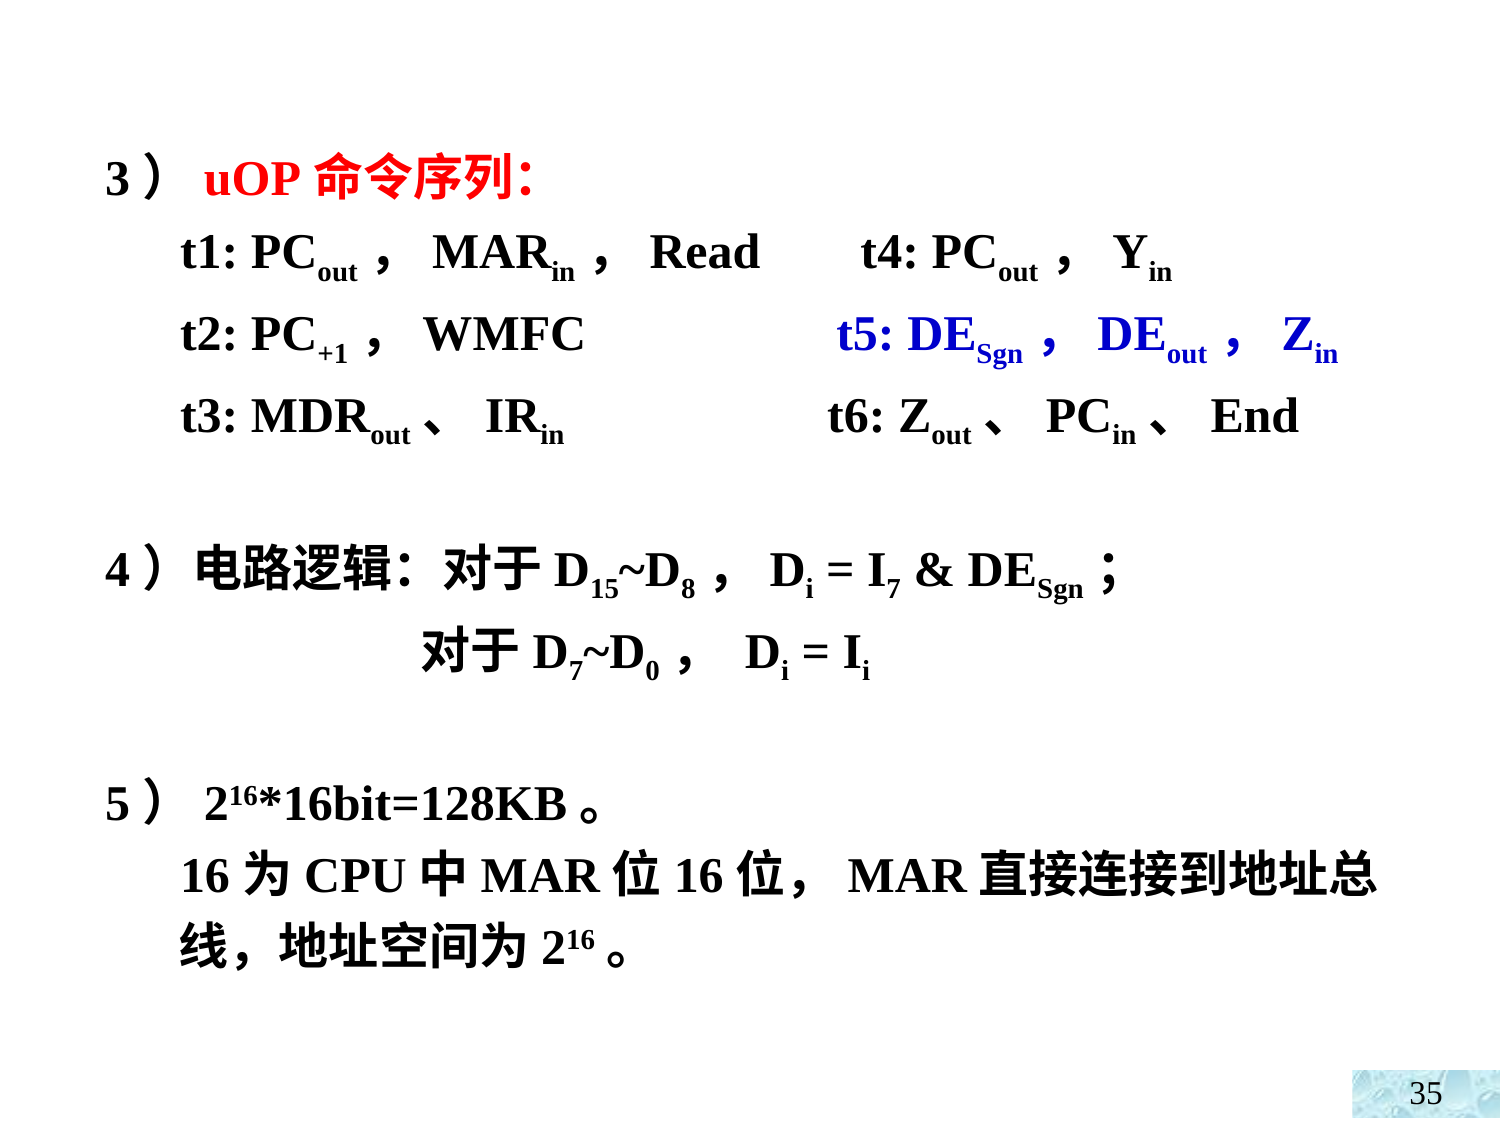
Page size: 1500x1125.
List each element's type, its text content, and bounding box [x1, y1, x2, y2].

slide_number 35 [1352, 1070, 1500, 1118]
text_box 3）uOP命令序列： t1: PCout，MARin，Read t4: PCout，Yin t2: PC+1，WMFC t5: DESgn，DEout，Zin t3: MDRout、IRin t6: Zout、PCin、End 4）电路逻辑：对于D15~D8，Di = I7 & DESgn； 对于D7~D0， Di = Ii 5）216*16bit=128KB。 16为CPU中MAR位16位，MAR直接连接到地址总线，地址空间为216。 [90, 125, 1424, 982]
